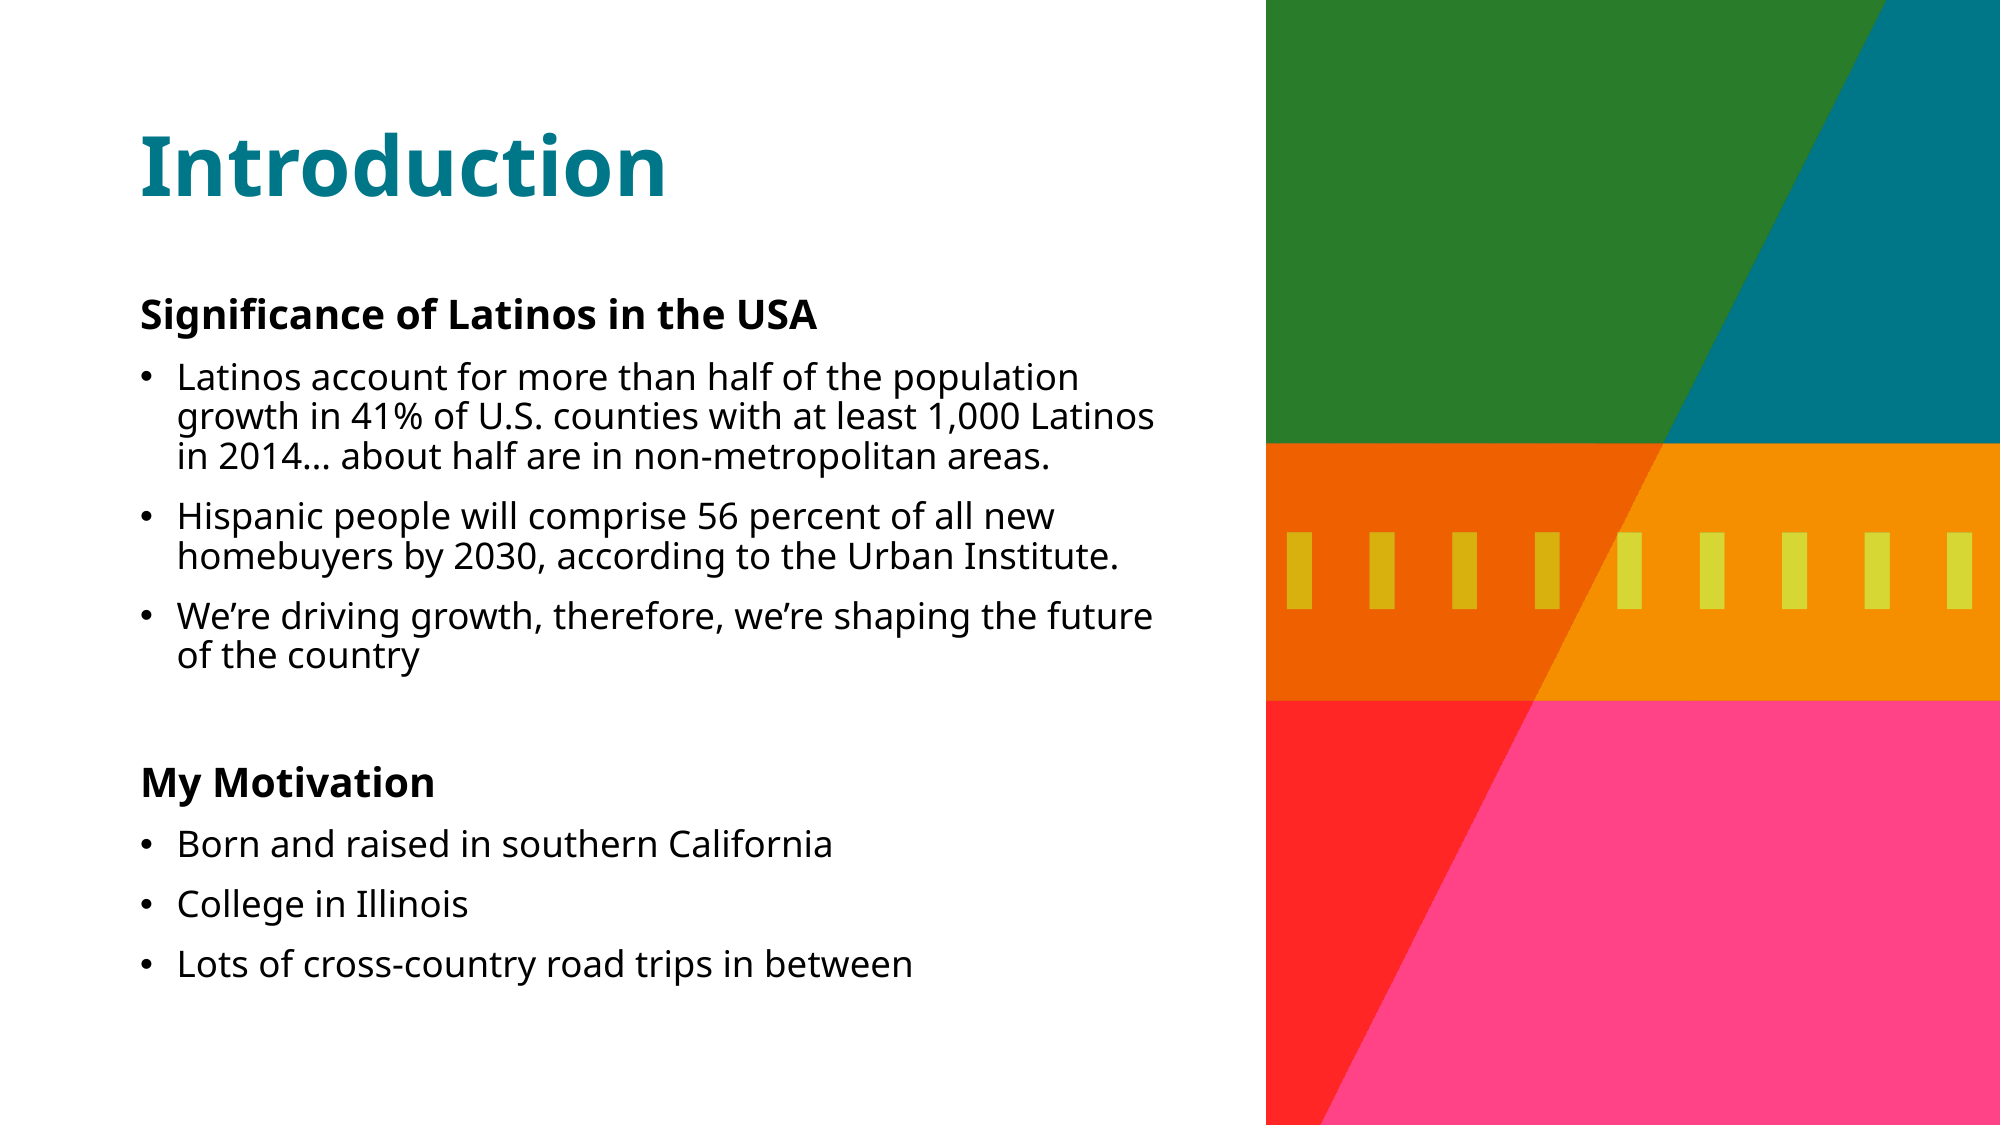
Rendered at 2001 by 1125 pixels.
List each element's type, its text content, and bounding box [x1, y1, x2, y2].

title Introduction [125, 117, 1188, 286]
list Significance of Latinos in the USA Latinos account for more than half of the population growth in 41% of U.S. counties with at least 1,000 Latinos in 2014… about half are in non-metropolitan areas. Hispanic people will comprise 56 percent of all new homebuyers by 2030, according to the Urban Institute. We’re driving growth, therefore, we’re shaping the future of the country My Motivation Born and raised in southern California College in Illinois Lots of cross-country road trips in between [125, 286, 1188, 1008]
picture [1266, 0, 2000, 1125]
